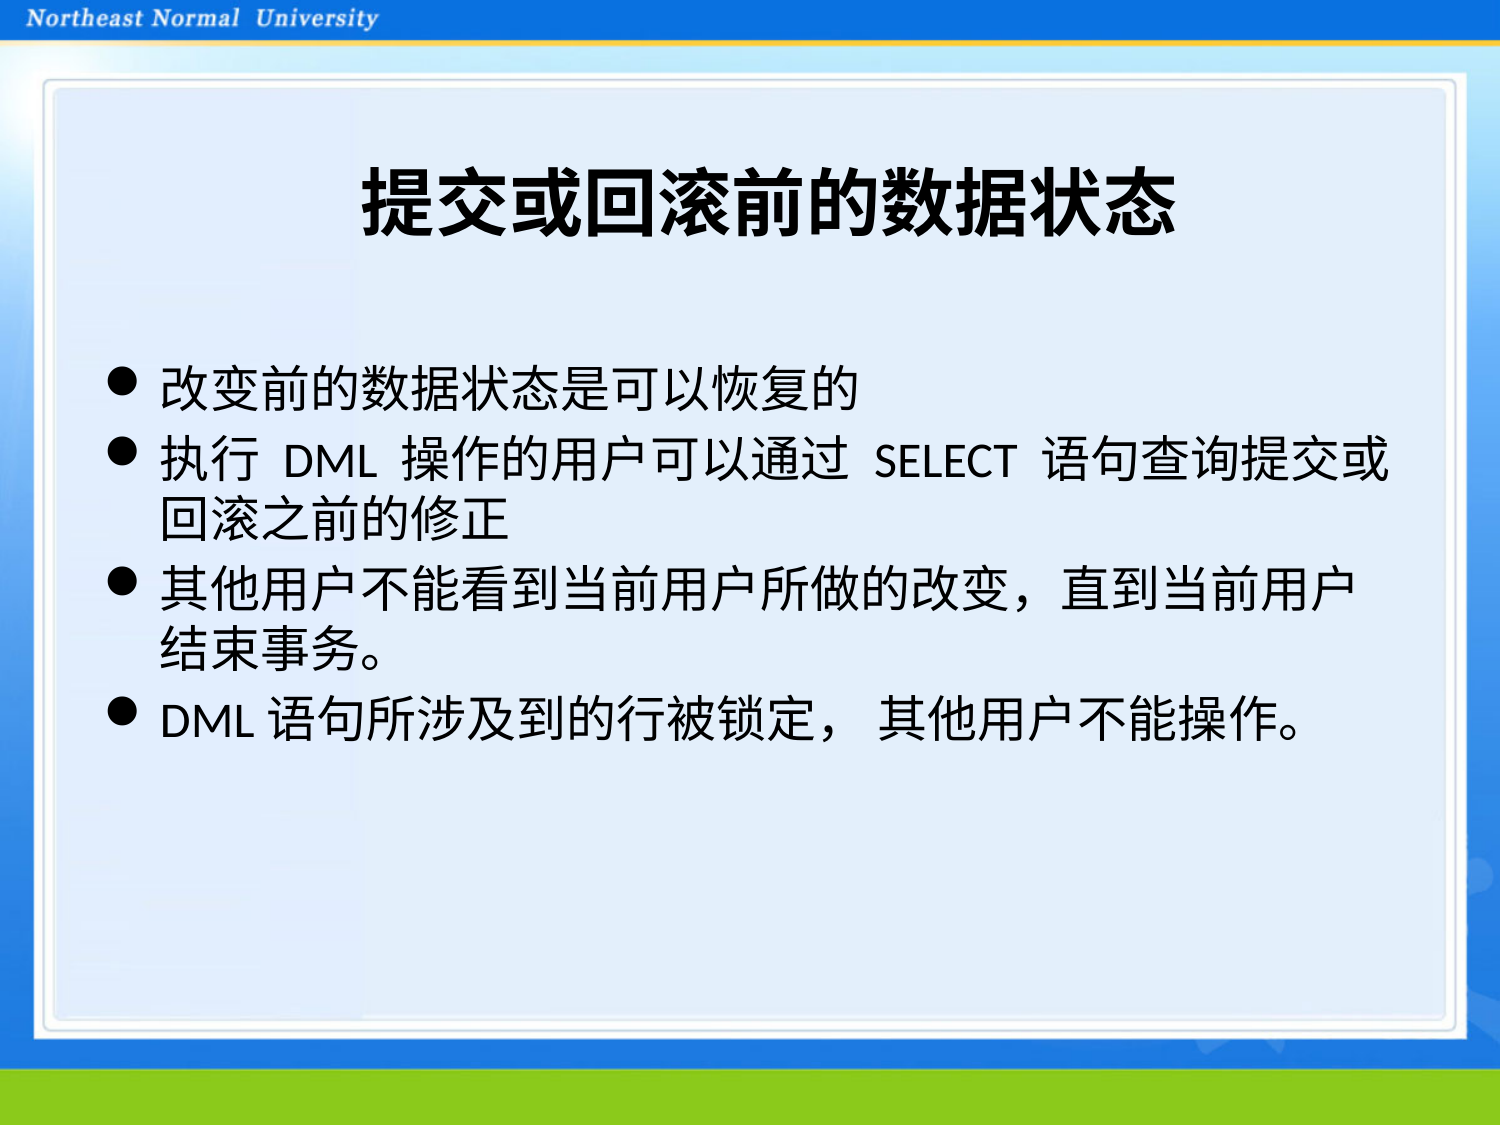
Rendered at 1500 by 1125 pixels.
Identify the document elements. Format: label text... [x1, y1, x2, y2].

title 提交或回滚前的数据状态 [265, 149, 1273, 256]
list 改变前的数据状态是可以恢复的 执行 DML 操作的用户可以通过 SELECT 语句查询提交或回滚之前的修正 其他用户不能看到当前用户所做的改变，直到当前用户结束事务。 DML语句所涉及到的行被锁定， 其他用户不能操作。 [88, 349, 1425, 1003]
picture [0, 0, 1500, 1125]
